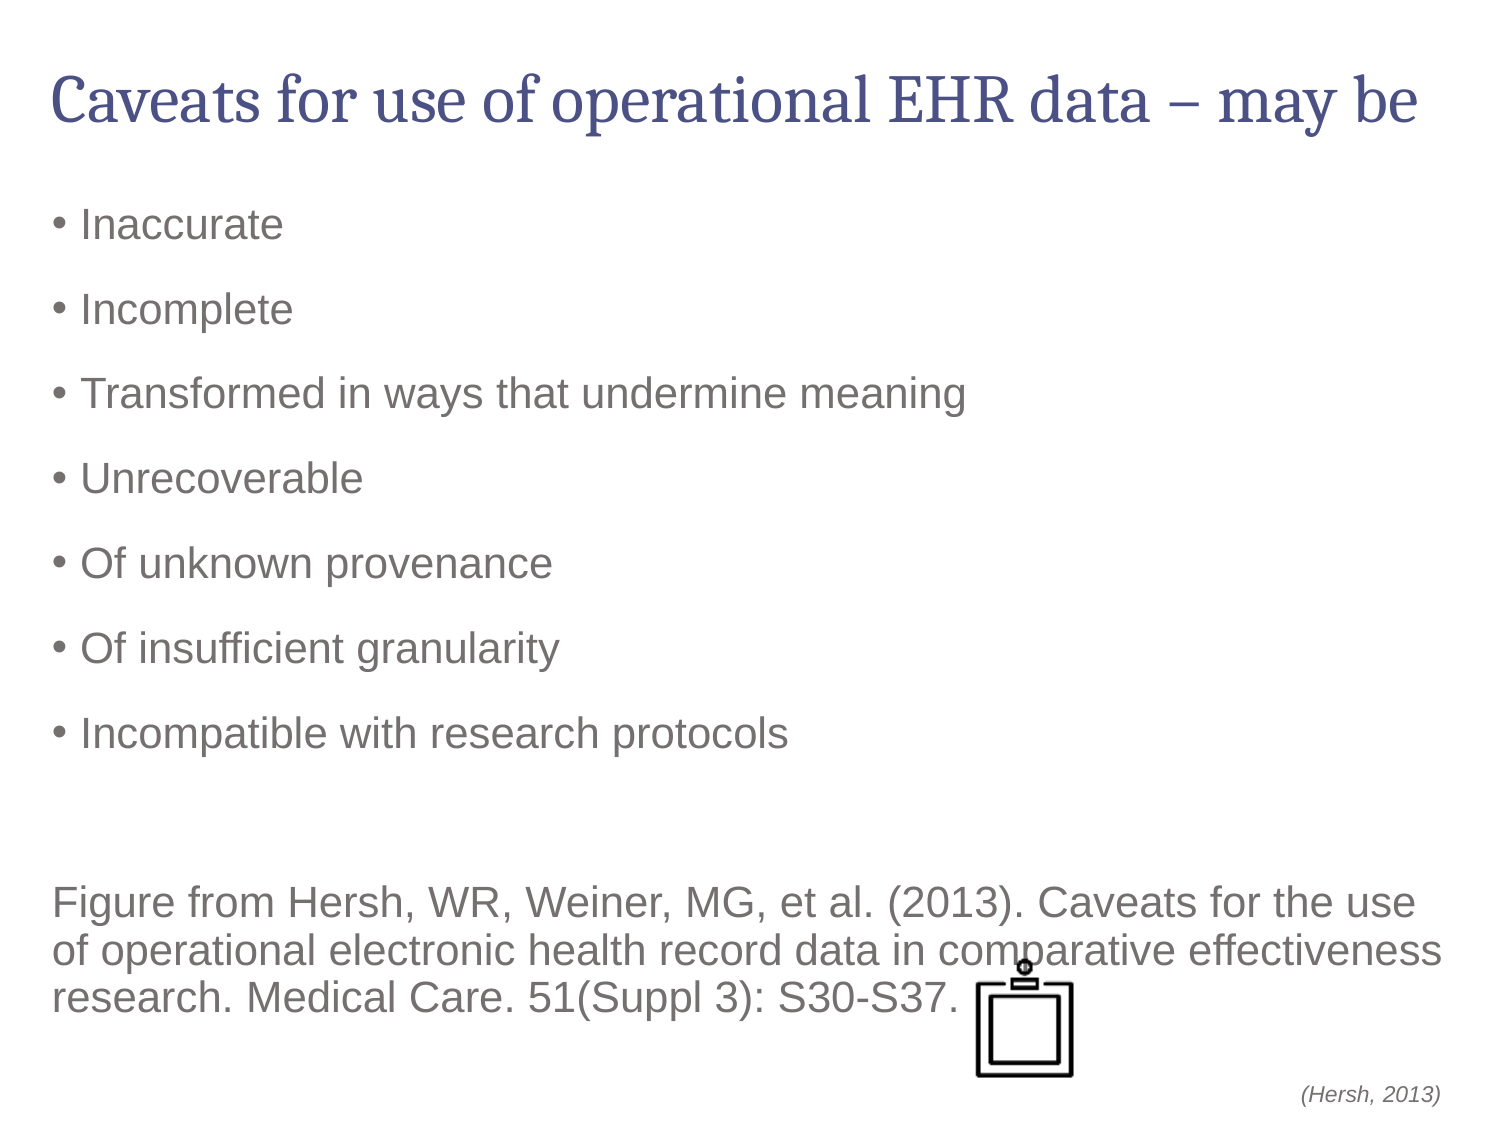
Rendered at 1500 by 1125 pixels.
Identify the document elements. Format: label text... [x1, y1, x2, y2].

list (Hersh, 2013) [1250, 1075, 1464, 1113]
title Caveats for use of operational EHR data – may be [36, 25, 1464, 175]
picture [962, 956, 1088, 1081]
list Inaccurate Incomplete Transformed in ways that undermine meaning Unrecoverable Of unknown provenance Of insufficient granularity Incompatible with research protocols Figure from Hersh, WR, Weiner, MG, et al. (2013). Caveats for the use of operational electronic health record data in comparative effectiveness research. Medical Care. 51(Suppl 3): S30-S37. [36, 194, 1464, 1057]
